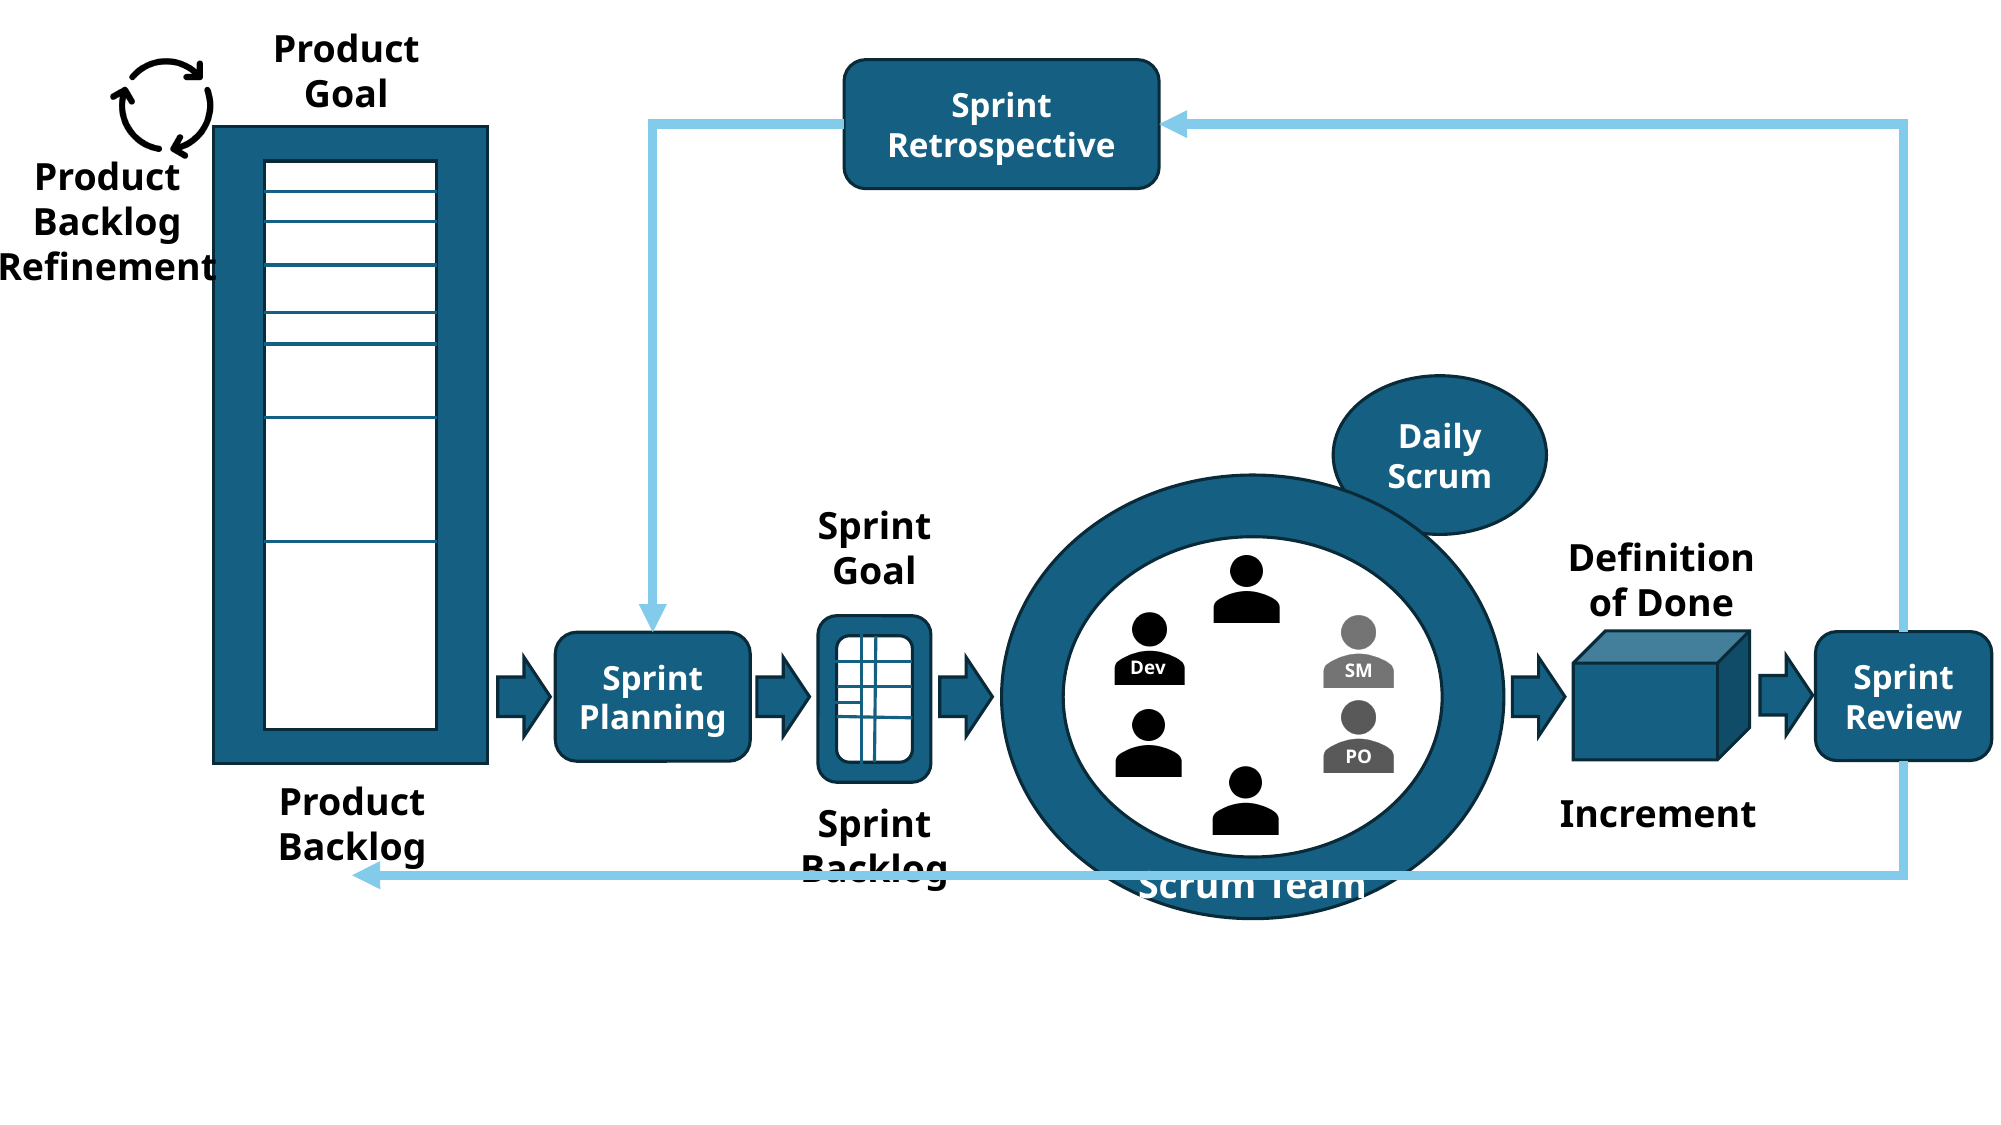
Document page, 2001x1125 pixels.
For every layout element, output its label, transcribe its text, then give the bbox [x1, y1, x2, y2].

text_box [1001, 474, 1069, 920]
text_box [496, 652, 553, 742]
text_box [652, 123, 845, 633]
picture [88, 30, 240, 182]
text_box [1554, 751, 1769, 844]
text_box Sprint Planning [553, 630, 752, 763]
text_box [1069, 42, 1187, 1125]
text_box [755, 652, 789, 742]
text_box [1277, 5, 1786, 751]
text_box [1786, 652, 1815, 739]
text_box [0, 17, 488, 878]
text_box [1187, 474, 1505, 920]
text_box [960, 652, 995, 742]
text_box Sprint Retrospective [842, 58, 1069, 191]
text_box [789, 494, 960, 900]
text_box Sprint Review [1813, 630, 1994, 763]
